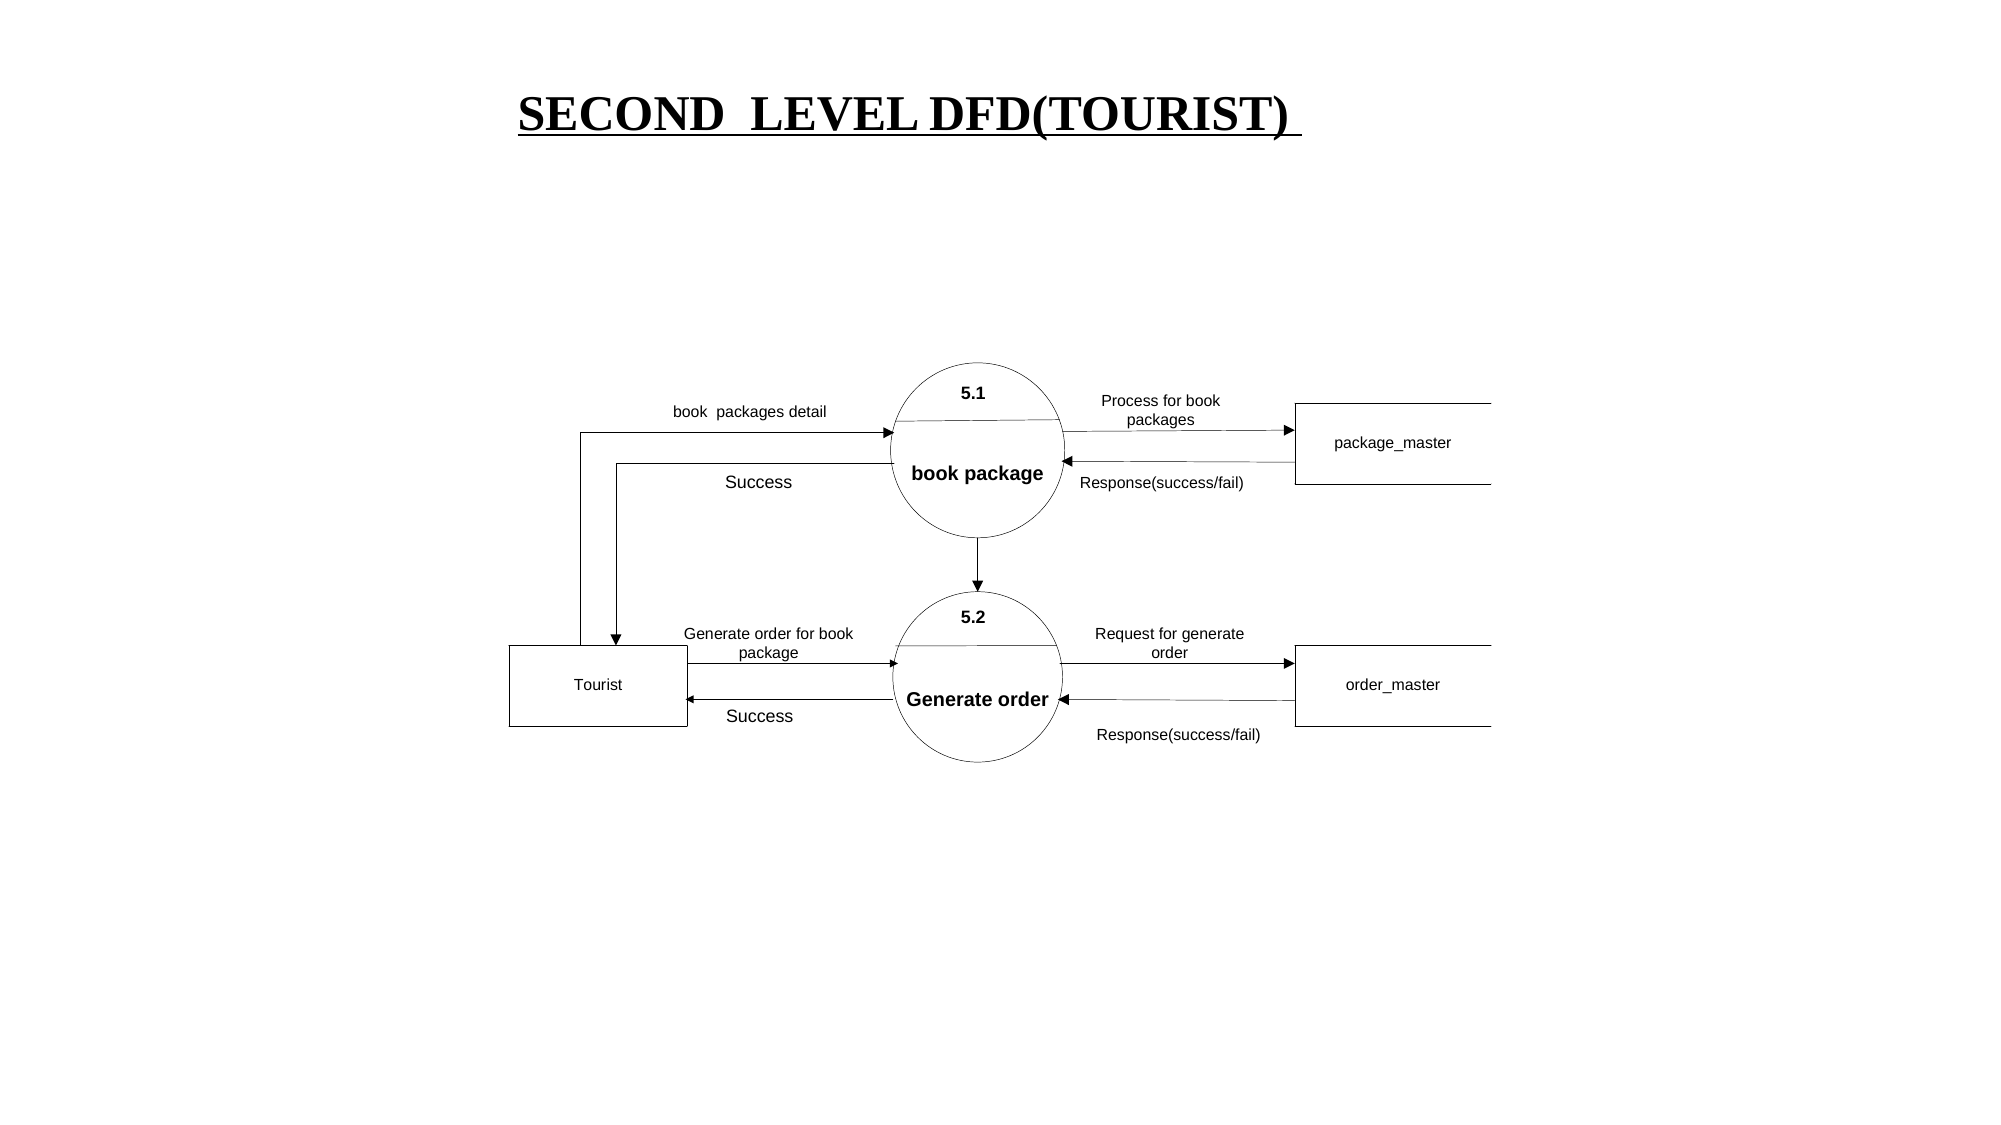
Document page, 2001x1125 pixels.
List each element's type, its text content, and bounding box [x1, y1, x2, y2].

text_box SECOND LEVEL DFD(TOURIST) [502, 73, 1317, 148]
picture [506, 360, 1494, 765]
